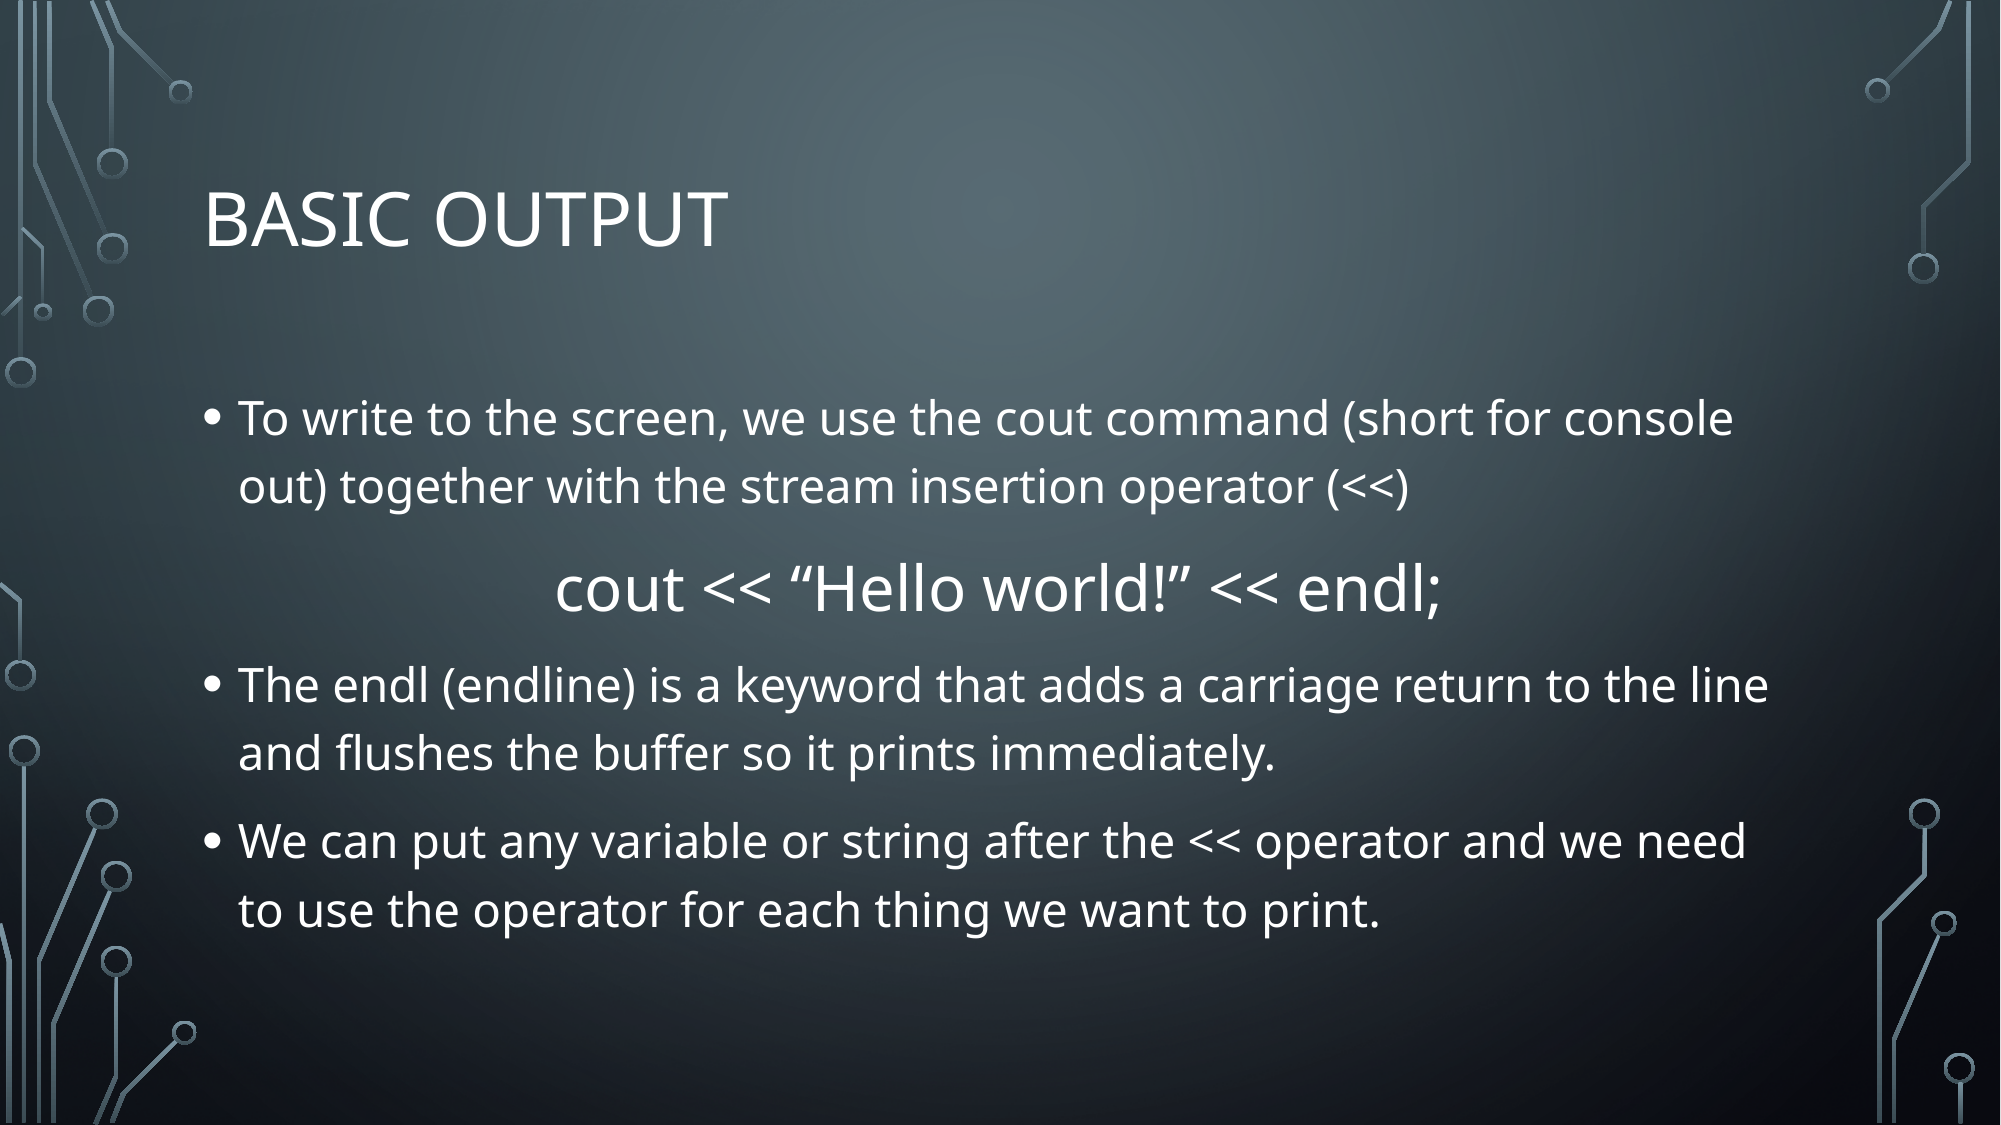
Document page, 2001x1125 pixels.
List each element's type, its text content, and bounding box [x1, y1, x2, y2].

list To write to the screen, we use the cout command (short for console out) together with the stream insertion operator (<<) cout << “Hello world!” << endl; The endl (endline) is a keyword that adds a carriage return to the line and flushes the buffer so it prints immediately. We can put any variable or string after the << operator and we need to use the operator for each thing we want to print. [187, 369, 1813, 950]
title Basic output [187, 101, 1813, 344]
